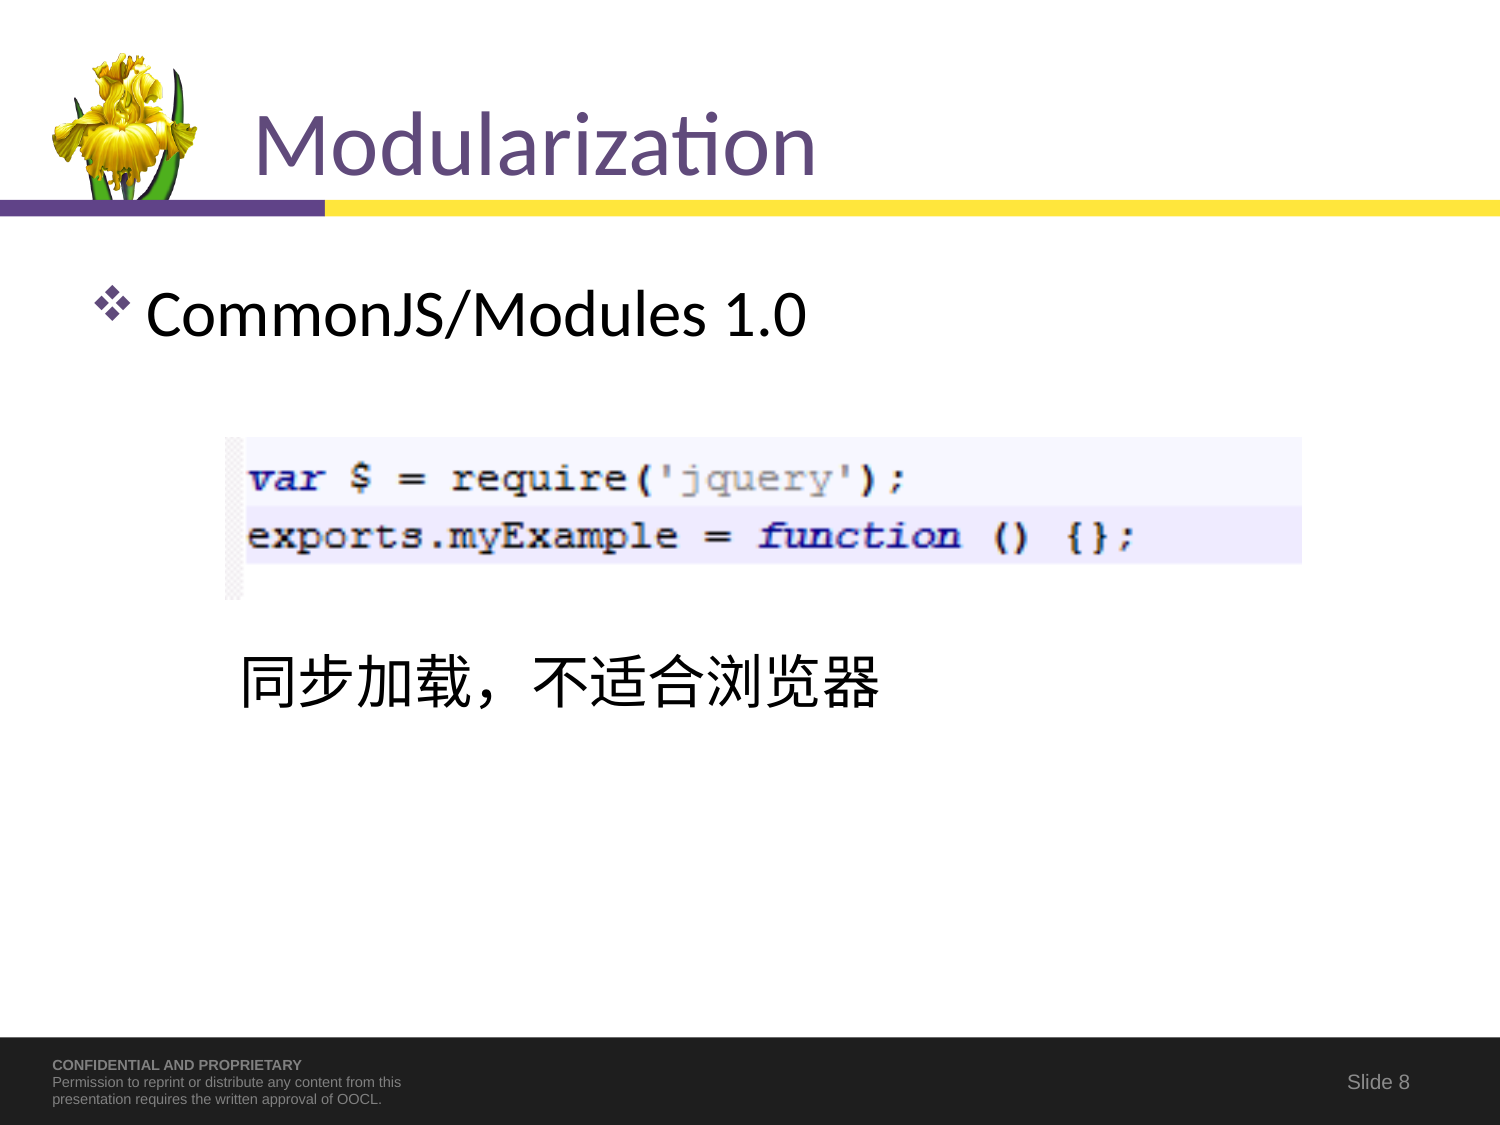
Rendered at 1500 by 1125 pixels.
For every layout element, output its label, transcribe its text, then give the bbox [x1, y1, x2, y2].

list CommonJS/Modules 1.0 [74, 262, 1426, 1006]
slide_number Slide 7 [1074, 1051, 1425, 1112]
title Modularization [237, 44, 1426, 233]
picture [43, 45, 206, 199]
picture [224, 437, 1303, 601]
text_box 同步加载，不适合浏览器 [225, 637, 1013, 723]
